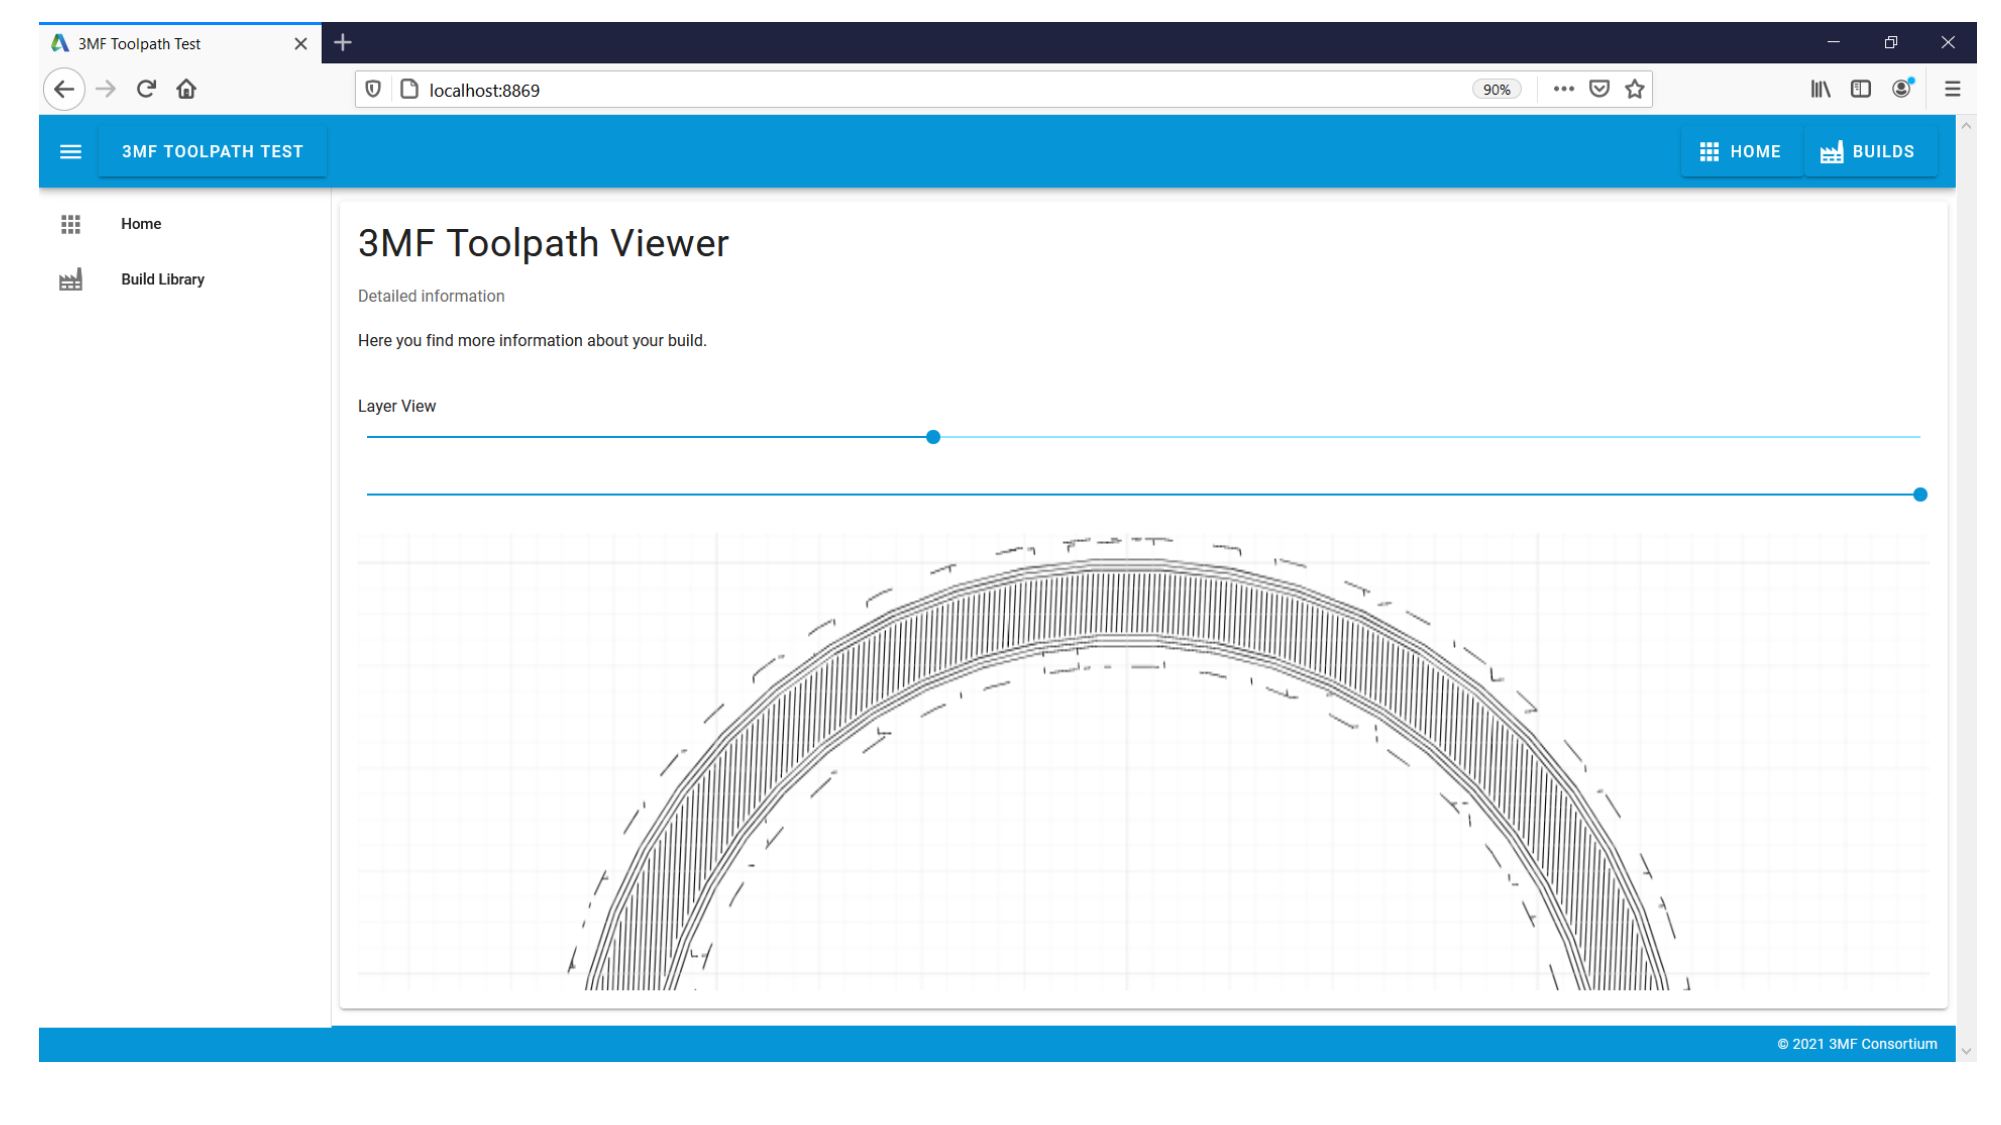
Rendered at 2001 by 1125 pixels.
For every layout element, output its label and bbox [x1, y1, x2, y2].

picture [243, 146, 252, 157]
picture [1854, 146, 1862, 157]
picture [39, 22, 1977, 1062]
picture [134, 146, 138, 156]
picture [1821, 141, 1843, 163]
picture [1744, 146, 1753, 157]
picture [1757, 146, 1761, 156]
picture [123, 146, 130, 157]
picture [1923, 1041, 1937, 1048]
picture [1701, 157, 1718, 161]
picture [1866, 146, 1873, 157]
picture [1732, 146, 1740, 157]
picture [1778, 1039, 1788, 1048]
picture [150, 146, 156, 157]
picture [1905, 146, 1913, 157]
picture [1894, 146, 1902, 157]
picture [221, 146, 230, 157]
picture [1773, 146, 1779, 157]
picture [294, 146, 302, 157]
picture [273, 146, 280, 157]
picture [164, 146, 172, 157]
picture [201, 146, 208, 157]
picture [176, 146, 185, 157]
picture [1761, 146, 1769, 157]
picture [1832, 1039, 1848, 1048]
picture [1701, 150, 1718, 154]
picture [138, 146, 145, 157]
picture [188, 146, 197, 157]
picture [232, 146, 240, 157]
picture [261, 146, 269, 157]
picture [211, 146, 219, 157]
picture [1884, 146, 1890, 157]
picture [1900, 1041, 1907, 1048]
picture [1874, 1041, 1897, 1048]
picture [283, 146, 291, 157]
picture [1701, 143, 1718, 147]
